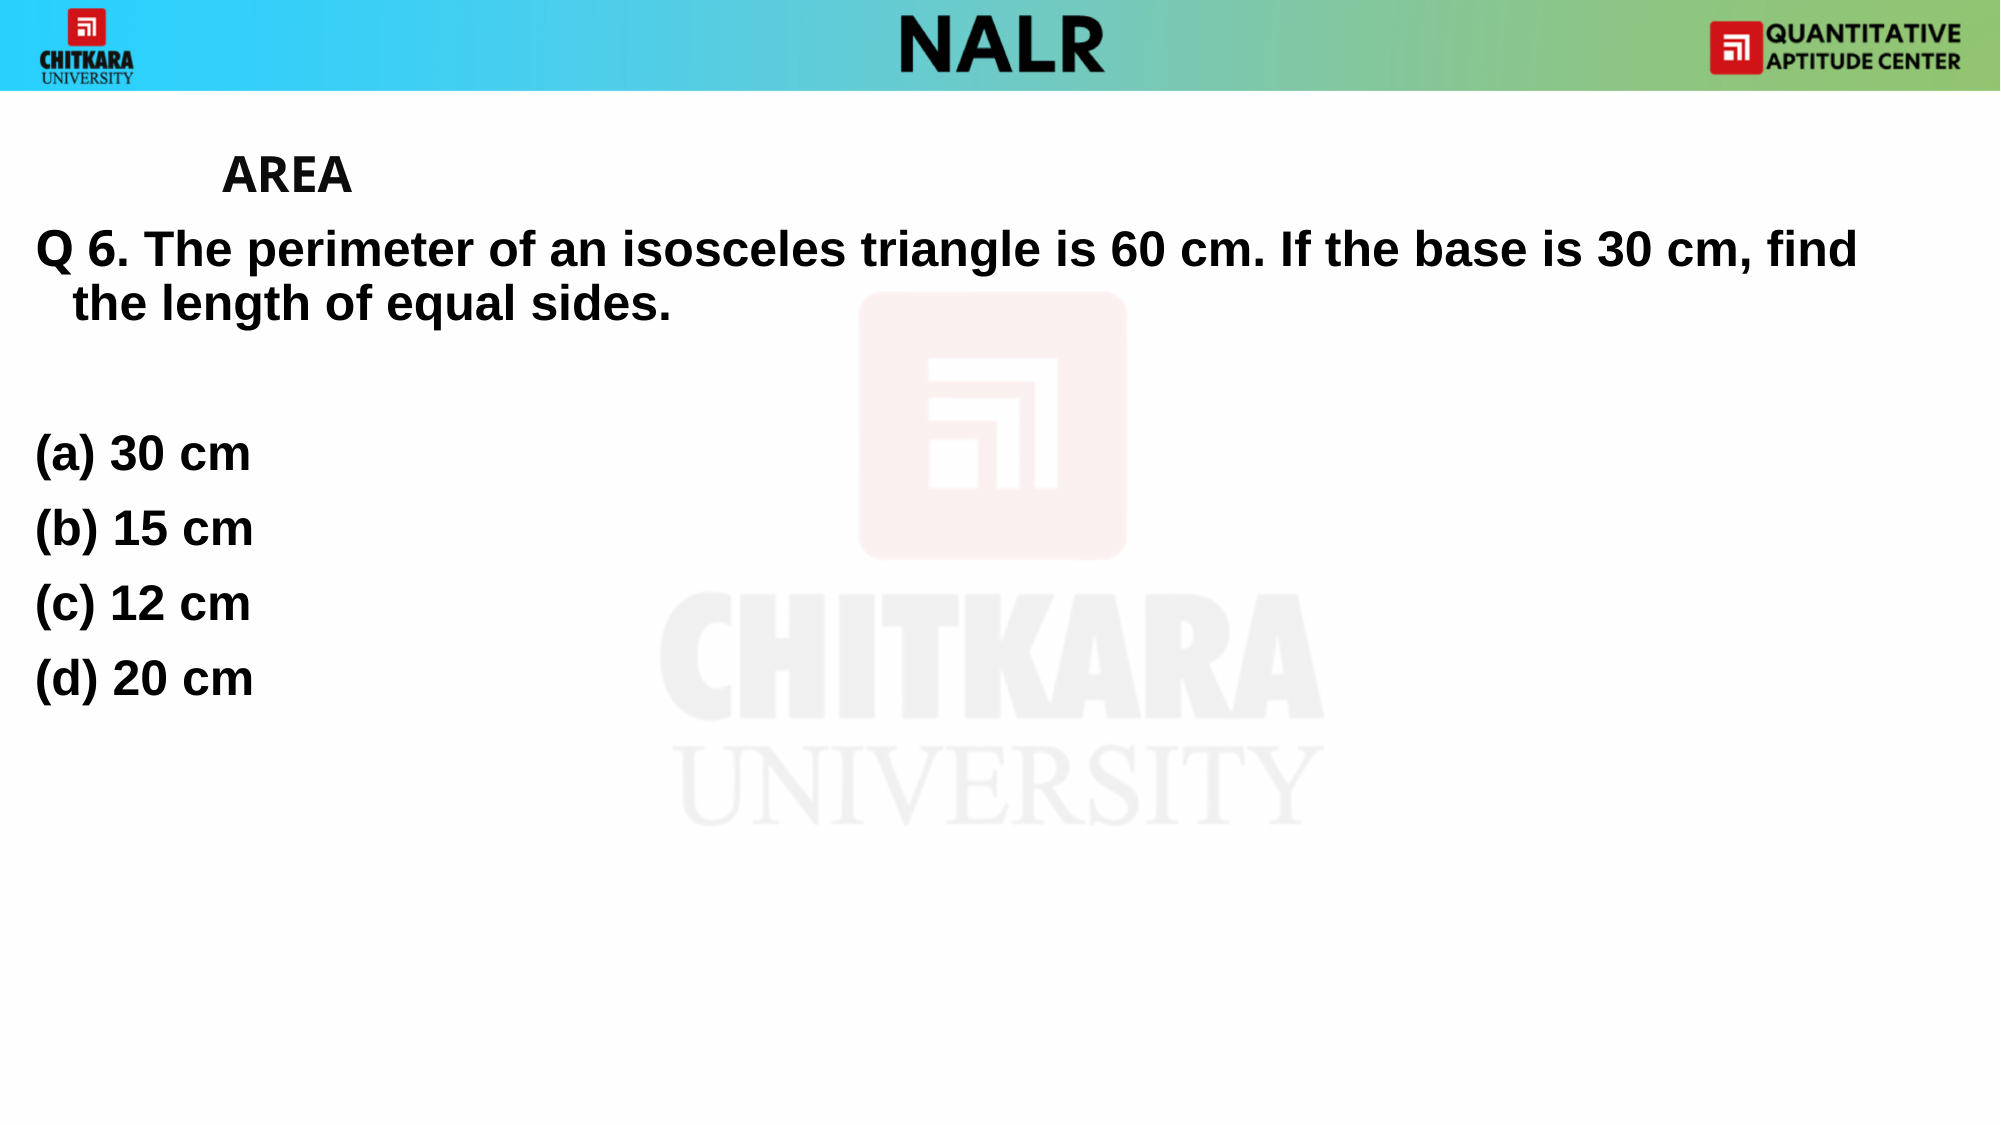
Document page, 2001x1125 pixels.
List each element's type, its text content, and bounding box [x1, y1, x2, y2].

picture [0, 0, 2001, 1125]
list AREA Q 6. The perimeter of an isosceles triangle is 60 cm. If the base is 30 cm, find the length of equal sides. 30 cm (b) 15 cm (c) 12 cm (d) 20 cm [19, 141, 1945, 1019]
title [41, 31, 1959, 142]
